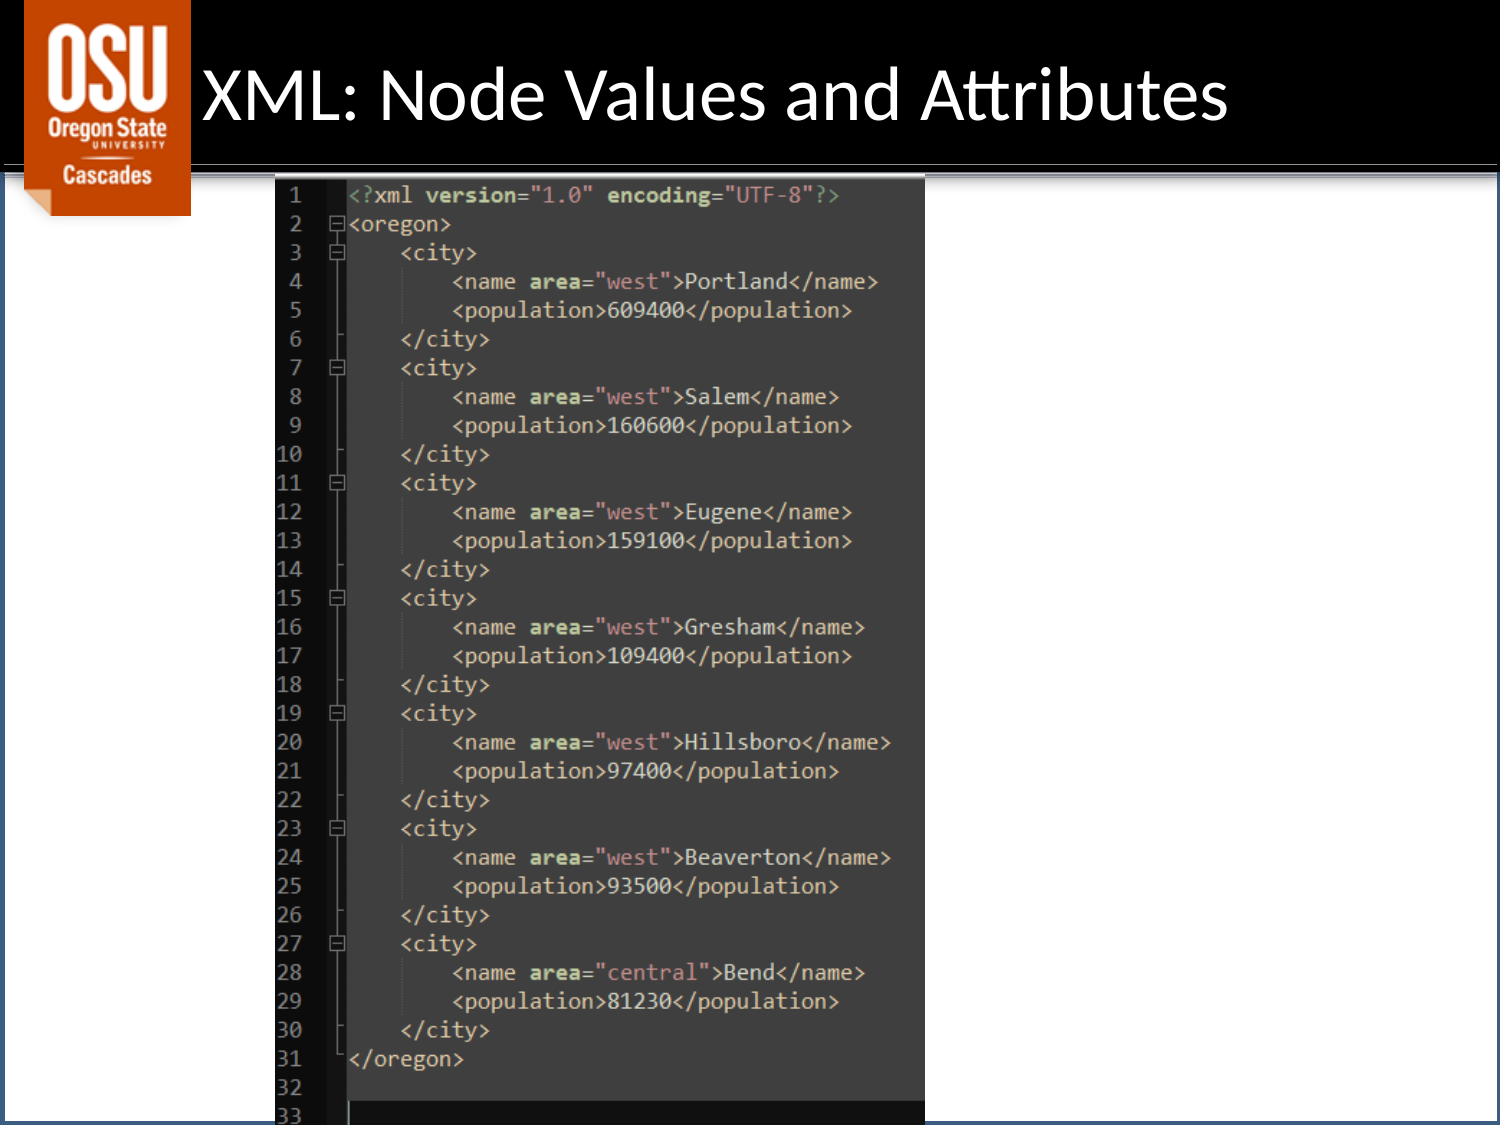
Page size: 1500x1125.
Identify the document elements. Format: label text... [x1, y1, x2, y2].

title XML: Node Values and Attributes [187, 0, 1425, 184]
picture [0, 0, 1500, 1125]
